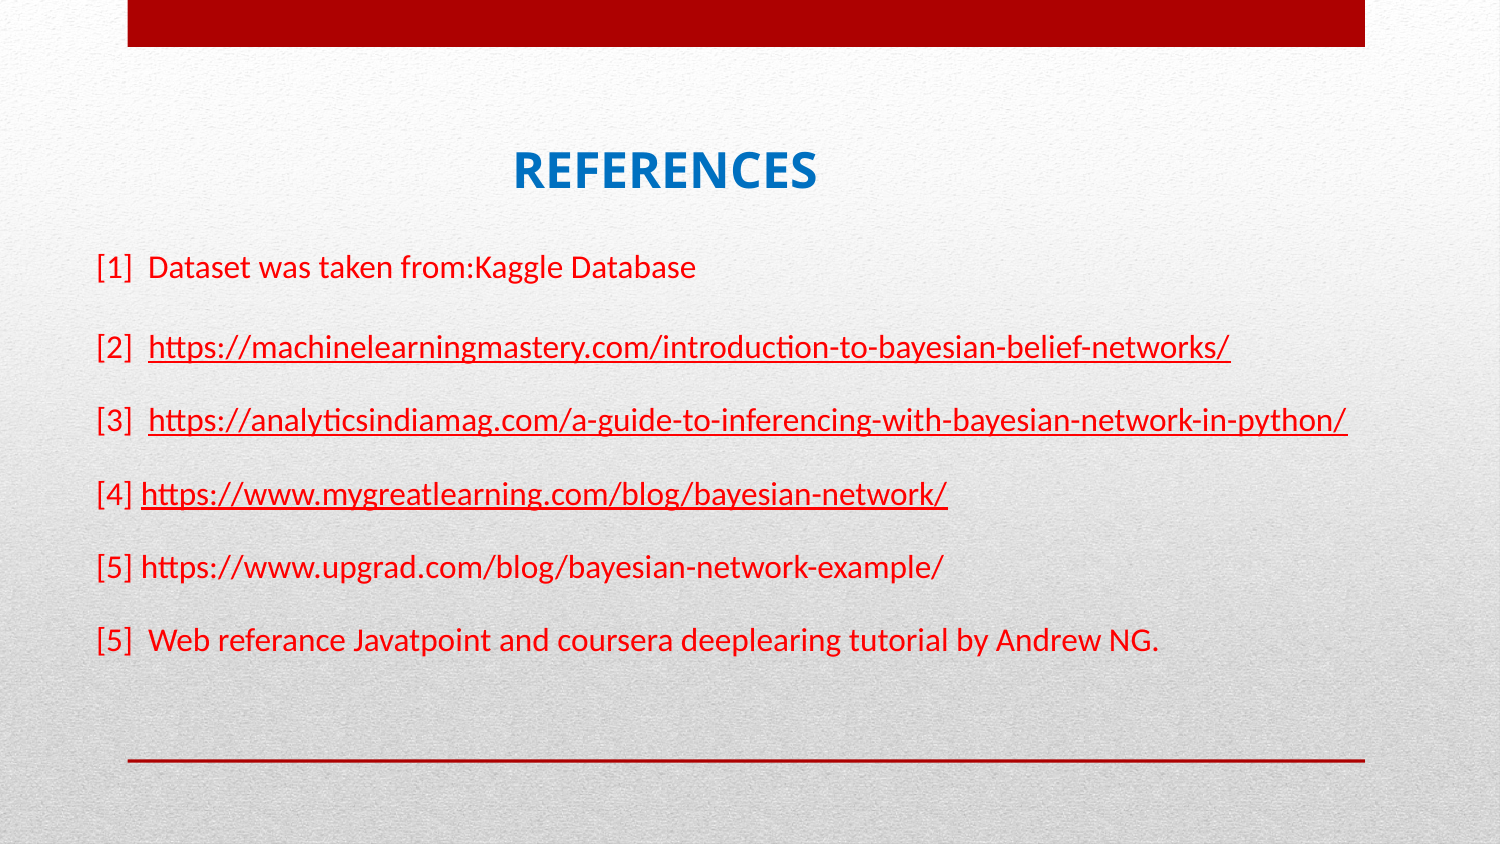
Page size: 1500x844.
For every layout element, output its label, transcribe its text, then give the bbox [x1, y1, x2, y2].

list [1] Dataset was taken from:Kaggle Database [2] https://machinelearningmastery.com/introduction-to-bayesian-belief-networks/ [3] https://analyticsindiamag.com/a-guide-to-inferencing-with-bayesian-network-in-python/ [4] https://www.mygreatlearning.com/blog/bayesian-network/ [5] https://www.upgrad.com/blog/bayesian-network-example/ [5] Web referance Javatpoint and coursera deeplearing tutorial by Andrew NG. [81, 205, 1462, 806]
title REFERENCES [36, 124, 1295, 253]
